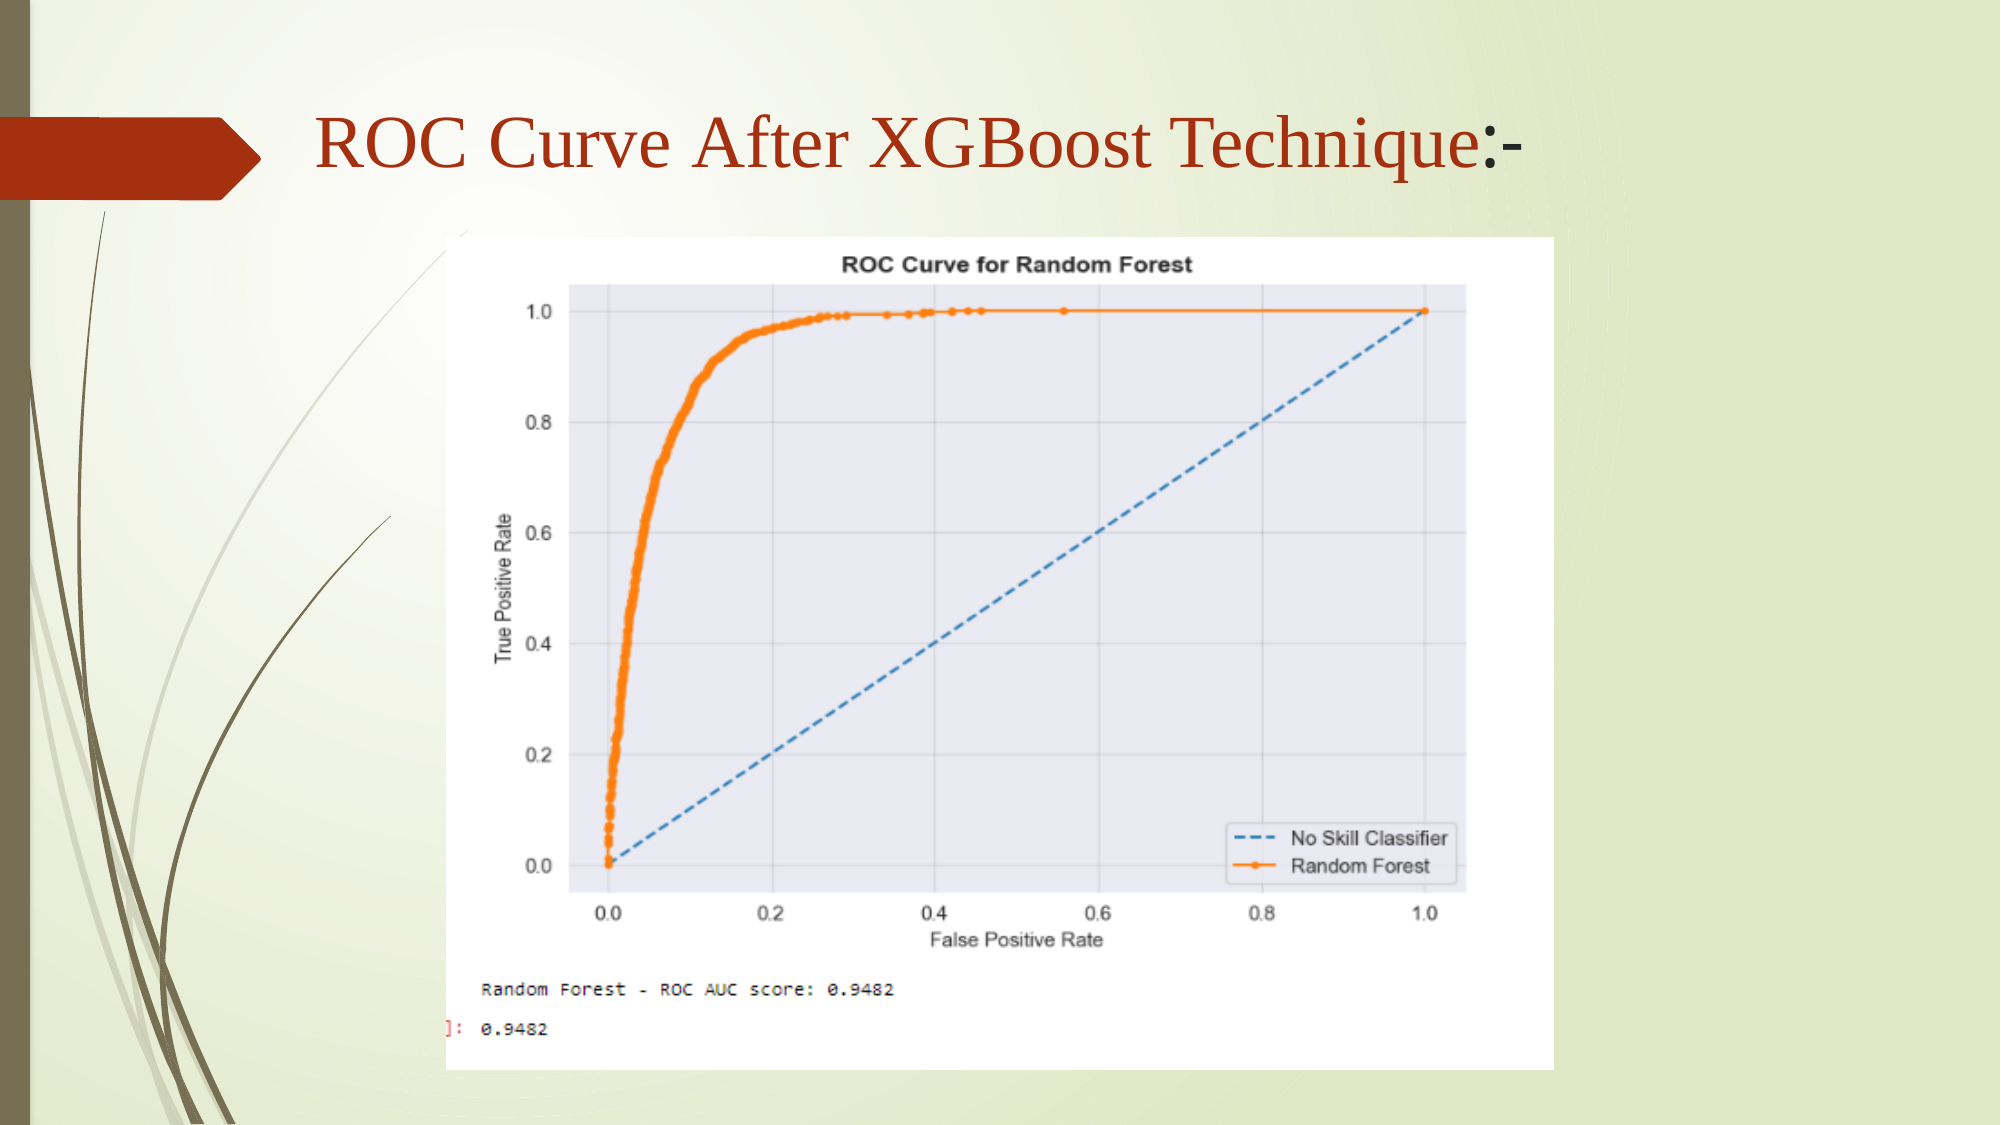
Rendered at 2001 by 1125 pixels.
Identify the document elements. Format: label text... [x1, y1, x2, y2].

picture [446, 237, 1554, 1070]
title ROC Curve After XGBoost Technique:- [299, 84, 1650, 280]
